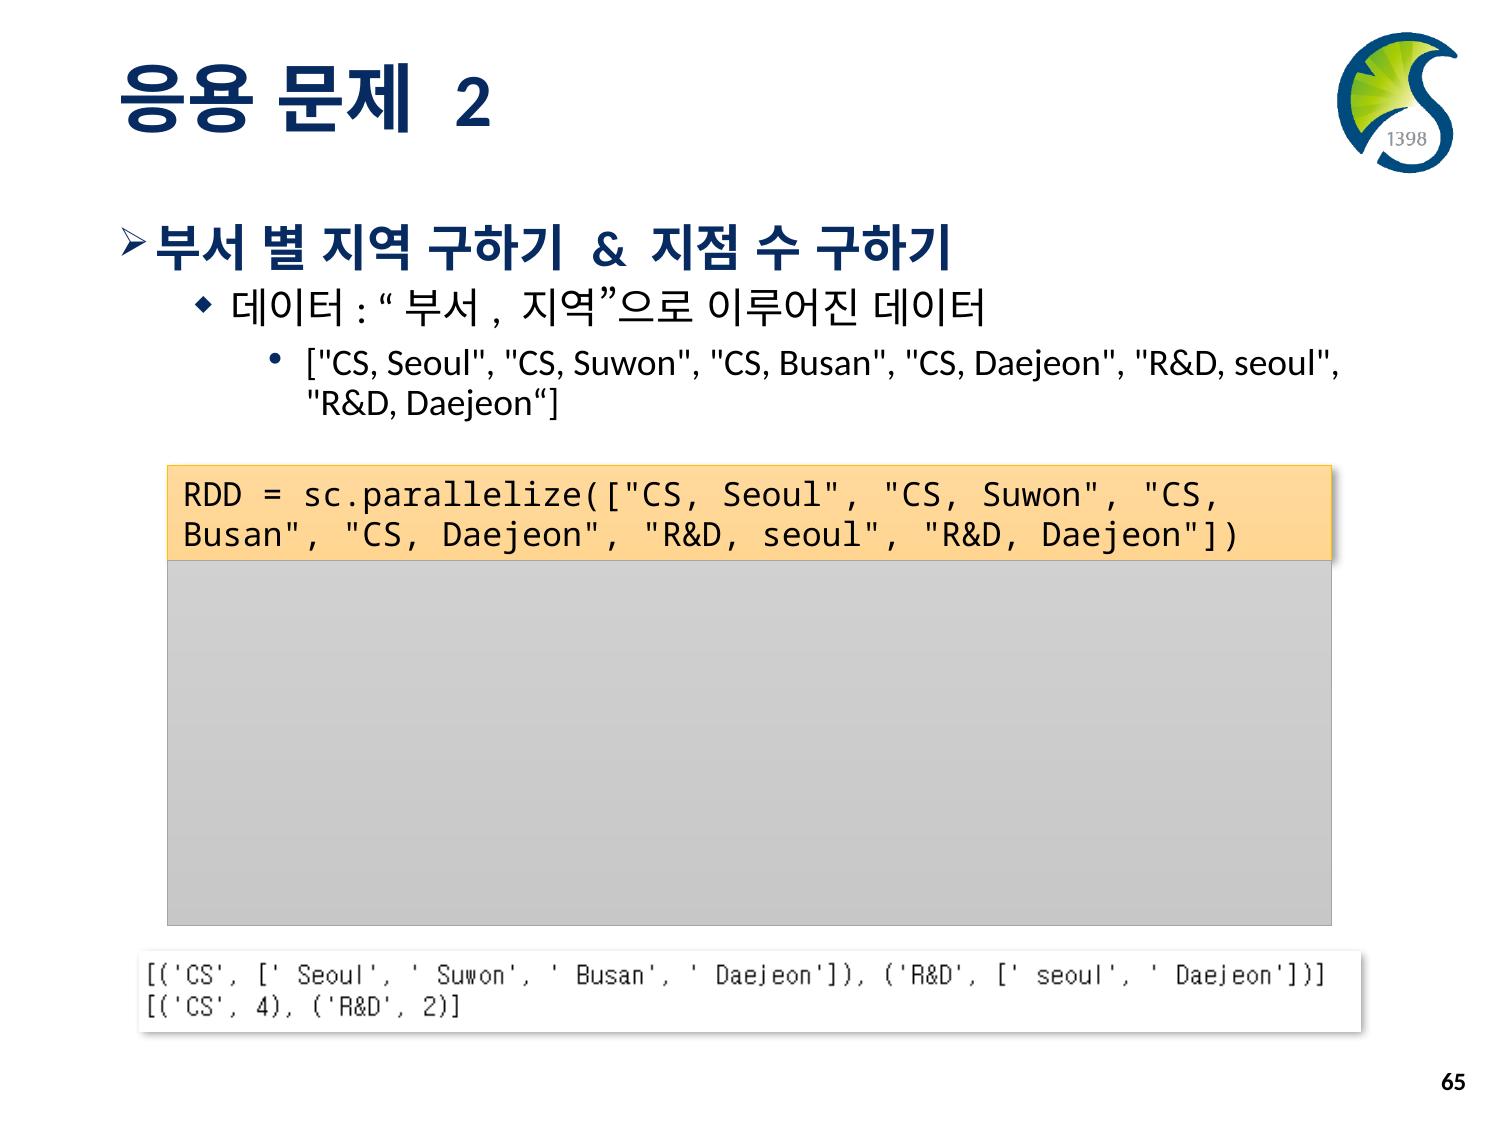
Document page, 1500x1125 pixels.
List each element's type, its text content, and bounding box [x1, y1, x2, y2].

slide_number 65 [1403, 1050, 1482, 1111]
title 응용 문제 2 [103, 27, 1397, 179]
picture [138, 950, 1361, 1032]
picture [1397, 31, 1458, 174]
list 부서 별 지역 구하기 & 지점 수 구하기 데이터: “부서, 지역”으로 이루어진 데이터 ["CS, Seoul", "CS, Suwon", "CS, Busan", "CS, Daejeon", "R&D, seoul", "R&D, Daejeon“] [103, 215, 1397, 1032]
text_box [167, 560, 1332, 926]
text_box RDD = sc.parallelize(["CS, Seoul", "CS, Suwon", "CS, Busan", "CS, Daejeon", "R&D, seoul", "R&D, Daejeon"]) [167, 465, 1332, 560]
